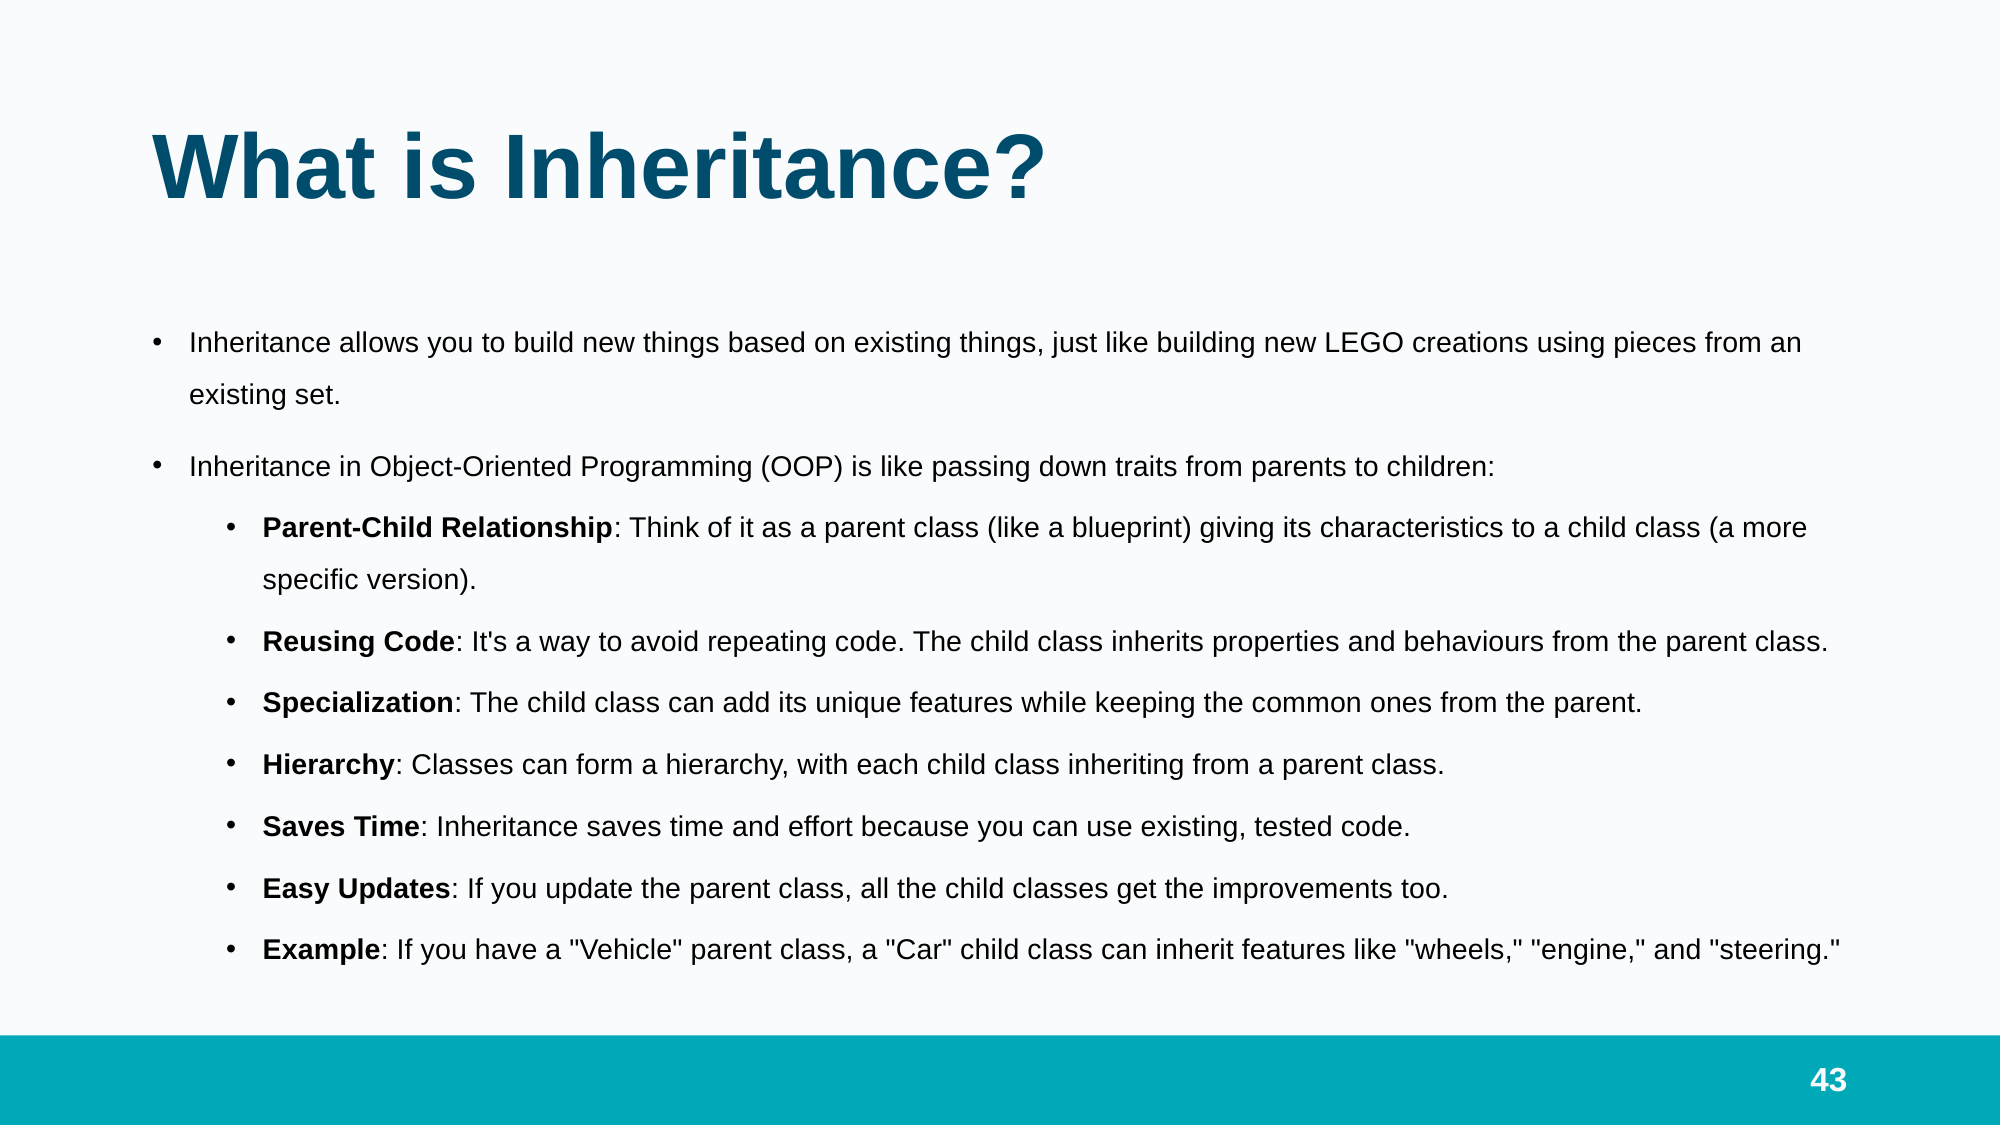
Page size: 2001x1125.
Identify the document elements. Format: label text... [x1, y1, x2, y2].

title What is Inheritance? [137, 59, 1863, 278]
list Inheritance allows you to build new things based on existing things, just like building new LEGO creations using pieces from an existing set. Inheritance in Object-Oriented Programming (OOP) is like passing down traits from parents to children: Parent-Child Relationship: Think of it as a parent class (like a blueprint) giving its characteristics to a child class (a more specific version). Reusing Code: It's a way to avoid repeating code. The child class inherits properties and behaviours from the parent class. Specialization: The child class can add its unique features while keeping the common ones from the parent. Hierarchy: Classes can form a hierarchy, with each child class inheriting from a parent class. Saves Time: Inheritance saves time and effort because you can use existing, tested code. Easy Updates: If you update the parent class, all the child classes get the improvements too. Example: If you have a "Vehicle" parent class, a "Car" child class can inherit features like "wheels," "engine," and "steering." [137, 299, 1863, 1014]
slide_number 43 [1412, 1047, 1863, 1108]
